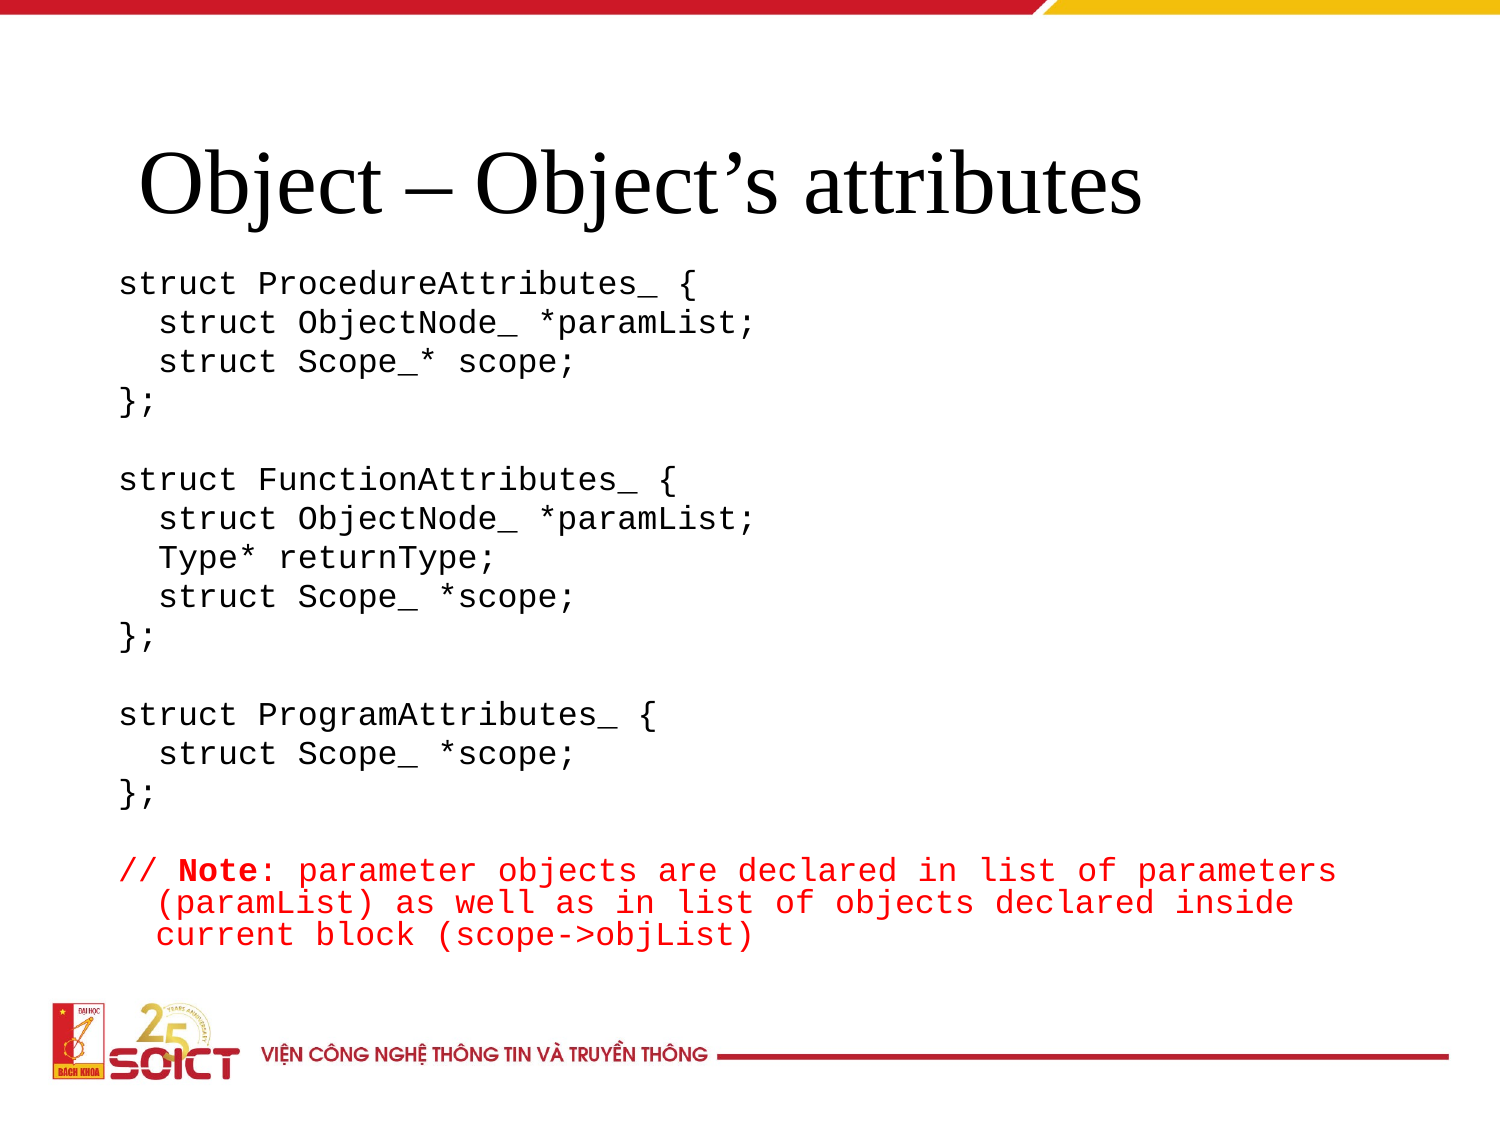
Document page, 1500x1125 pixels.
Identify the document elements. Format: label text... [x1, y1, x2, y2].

title Object – Object’s attributes [123, 90, 1387, 261]
picture [0, 0, 1500, 1125]
list struct ProcedureAttributes_ { struct ObjectNode_ *paramList; struct Scope_* scope; }; struct FunctionAttributes_ { struct ObjectNode_ *paramList; Type* returnType; struct Scope_ *scope; }; struct ProgramAttributes_ { struct Scope_ *scope; }; // Note: parameter objects are declared in list of parameters (paramList) as well as in list of objects declared inside current block (scope->objList) [103, 261, 1397, 997]
